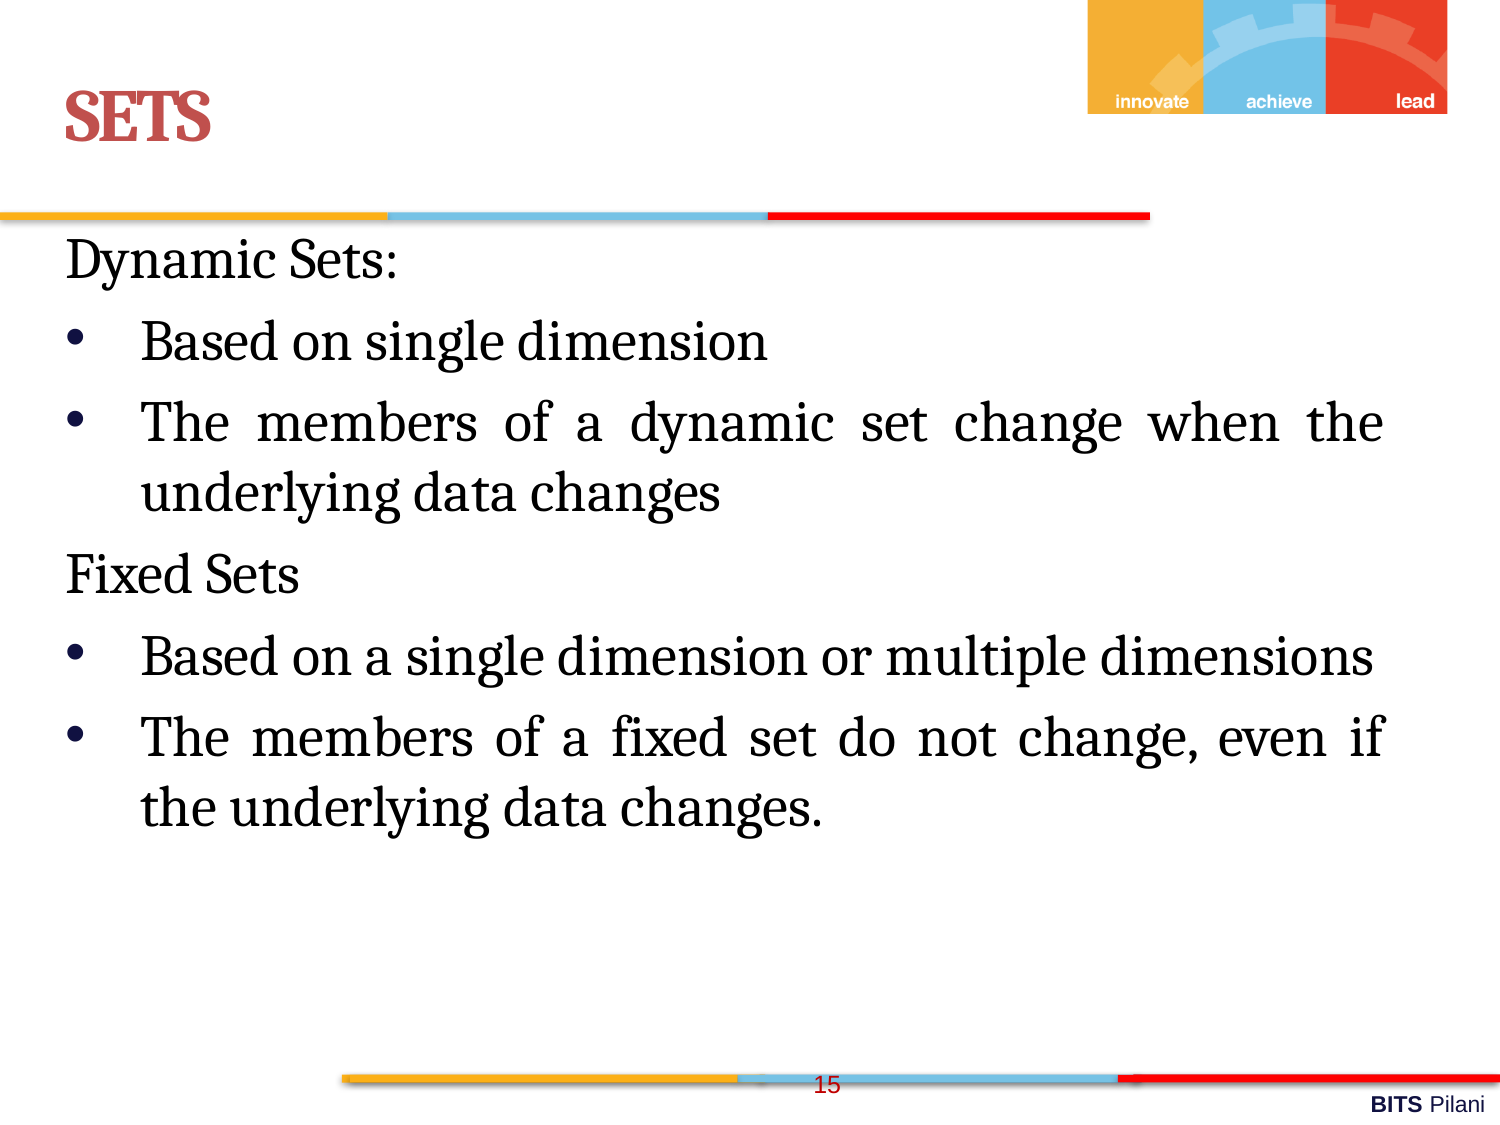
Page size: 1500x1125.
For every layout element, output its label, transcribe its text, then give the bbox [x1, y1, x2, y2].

list SETS [49, 24, 1088, 213]
list Dynamic Sets: Based on single dimension The members of a dynamic set change when the underlying data changes Fixed Sets Based on a single dimension or multiple dimensions The members of a fixed set do not change, even if the underlying data changes. [49, 212, 1401, 956]
picture [1087, 0, 1448, 114]
slide_number 15 [506, 1053, 857, 1114]
